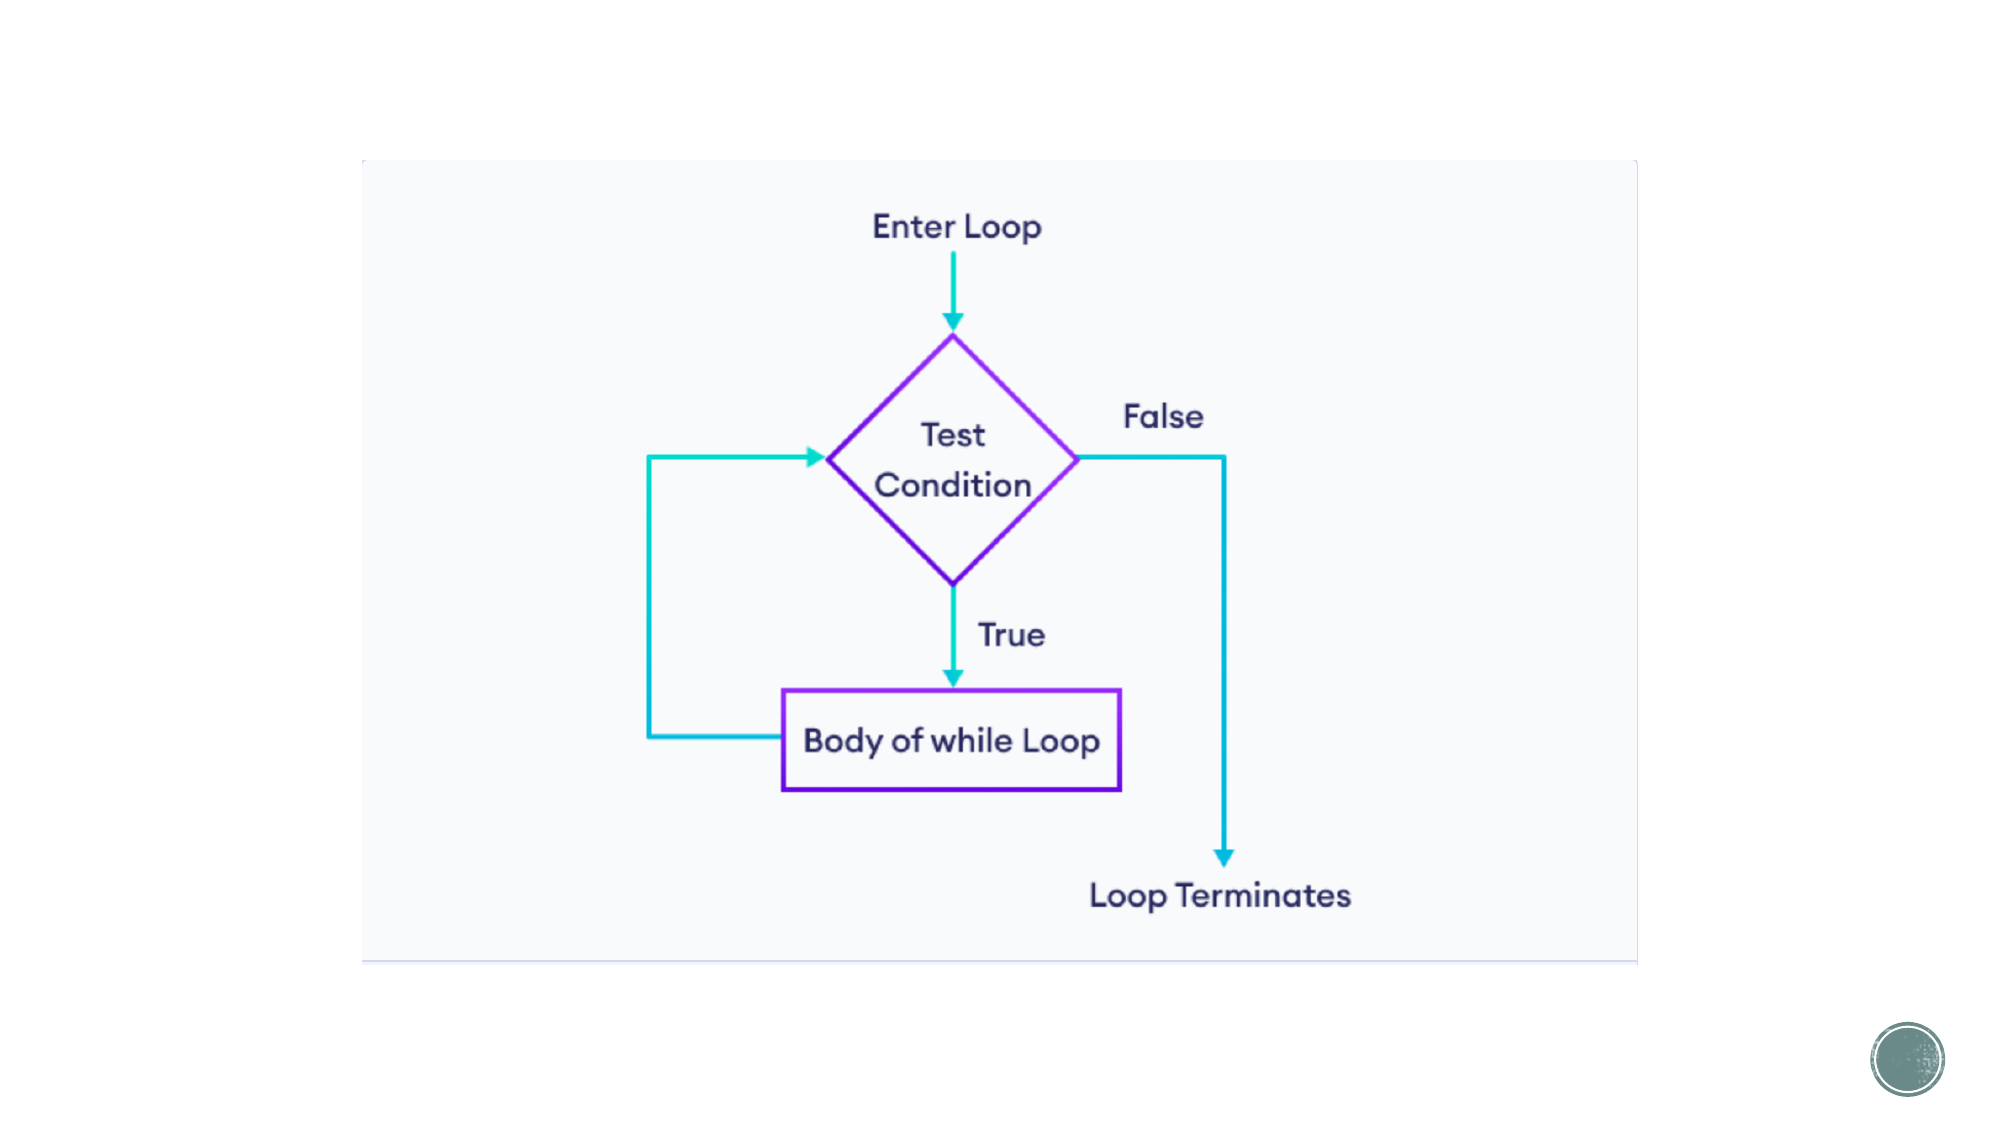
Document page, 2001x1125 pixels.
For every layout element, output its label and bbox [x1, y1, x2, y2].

picture [362, 160, 1638, 965]
